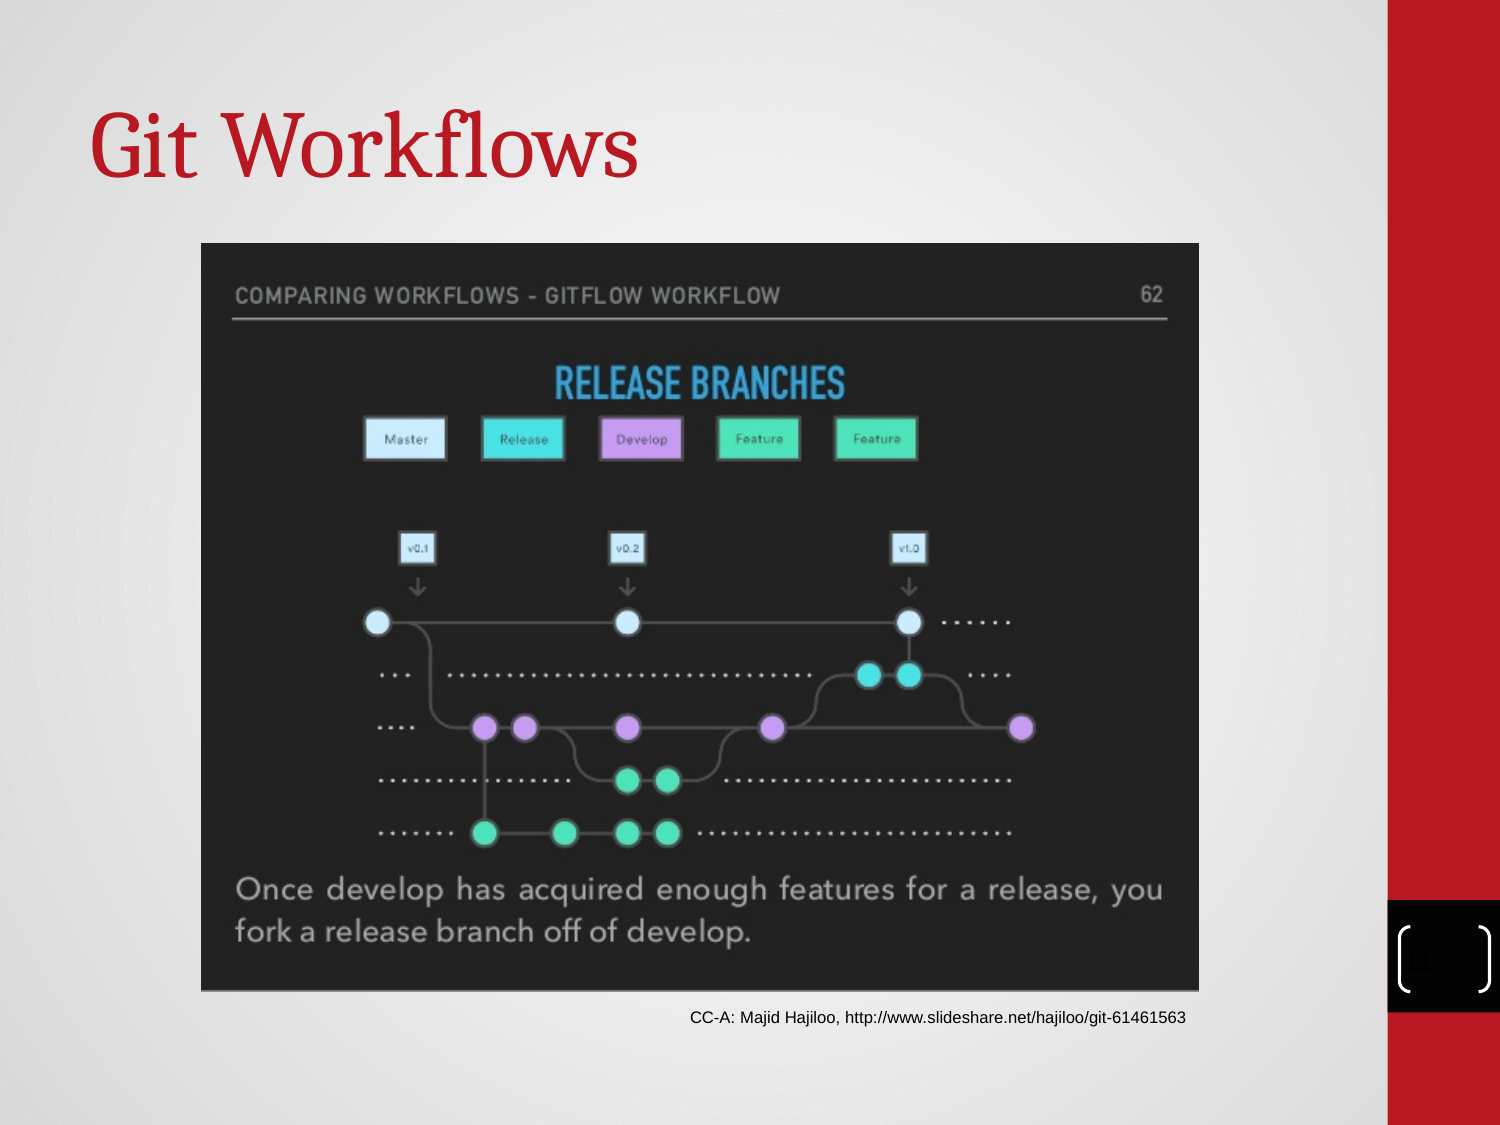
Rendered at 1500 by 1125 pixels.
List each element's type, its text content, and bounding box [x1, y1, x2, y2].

title Git Workflows [75, 45, 1325, 233]
slide_number ‹#› [1397, 925, 1492, 994]
picture [201, 242, 1199, 992]
text_box CC-A: Majid Hajiloo, http://www.slideshare.net/hajiloo/git-61461563 [675, 991, 1325, 1024]
